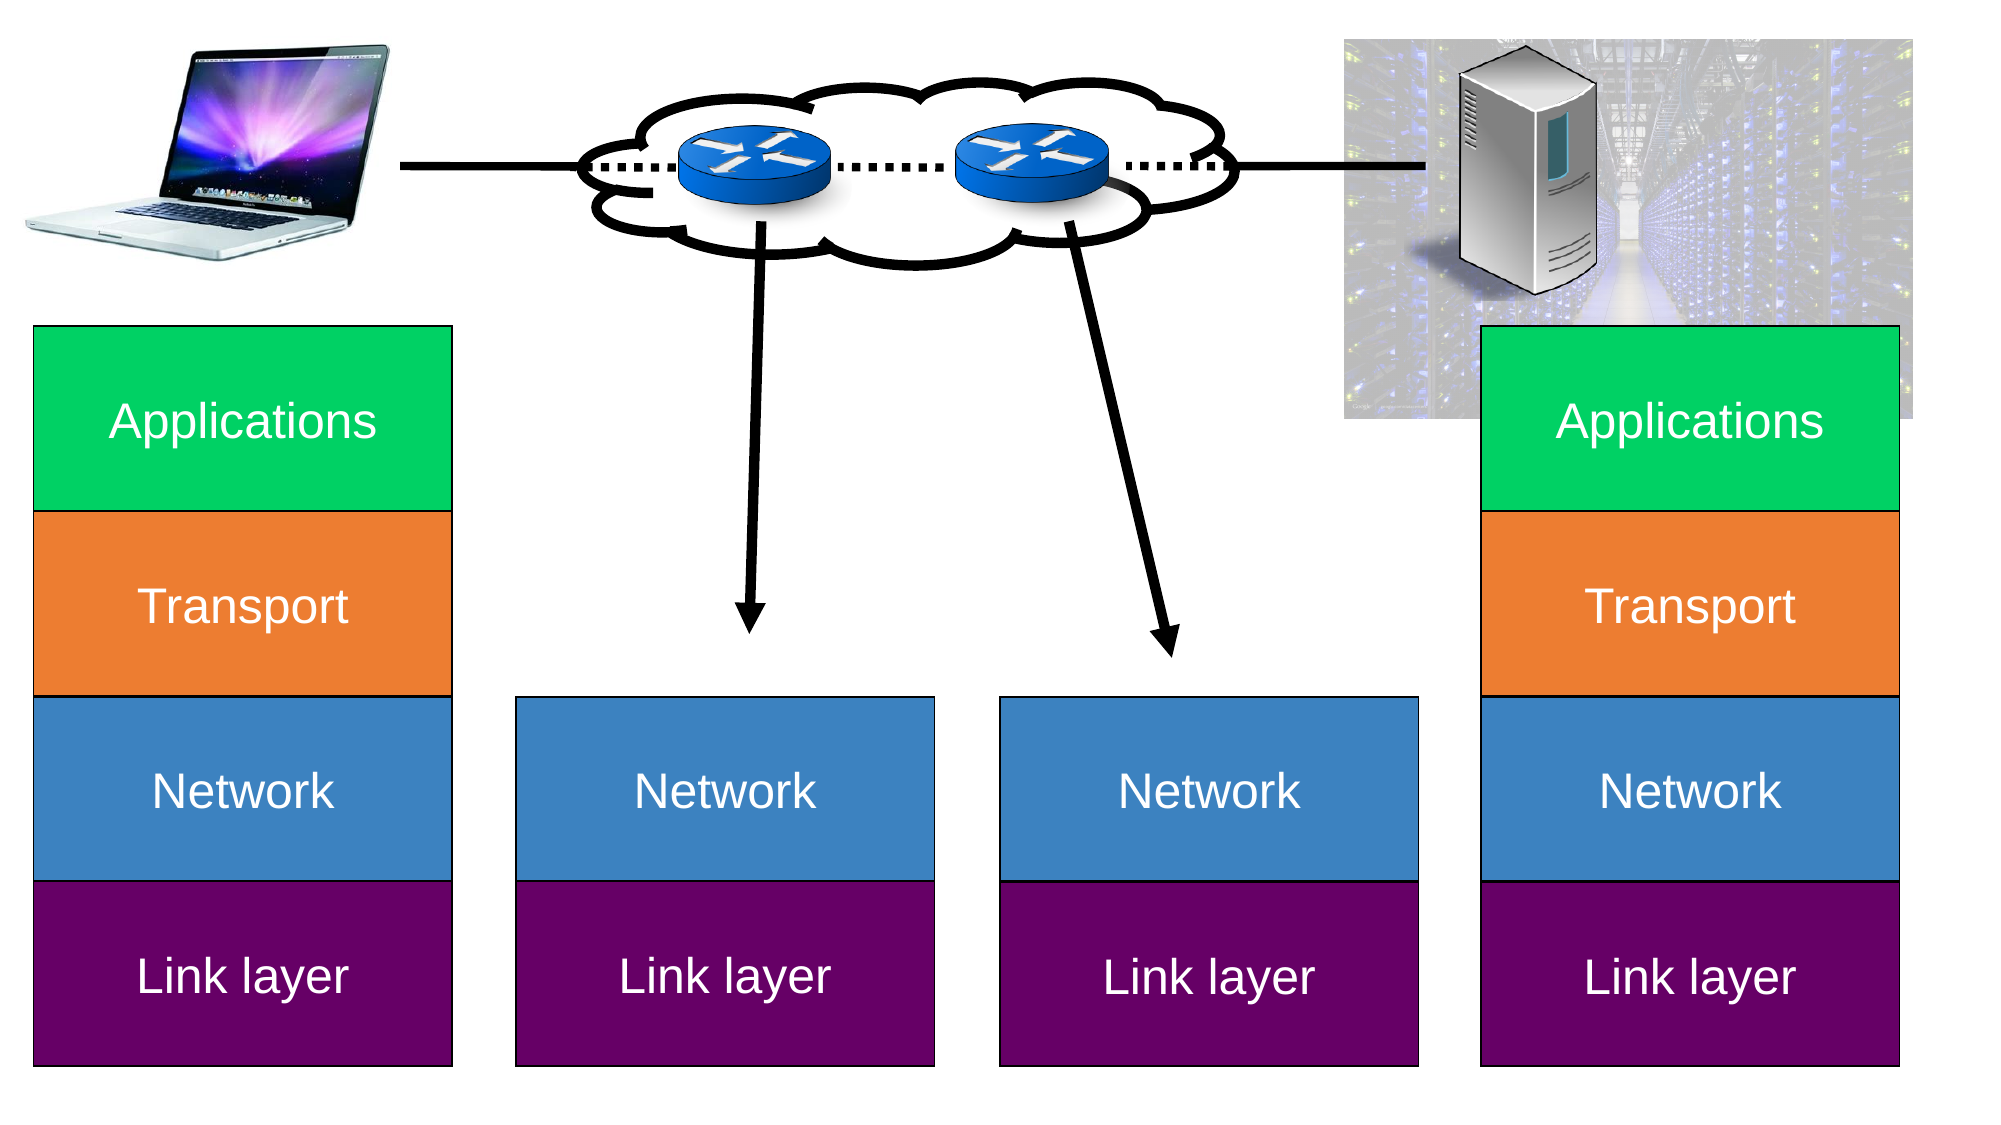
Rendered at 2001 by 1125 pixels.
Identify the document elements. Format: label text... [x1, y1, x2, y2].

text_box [1068, 221, 1172, 658]
text_box [581, 81, 1233, 267]
picture [1344, 39, 1913, 419]
picture [678, 125, 853, 229]
picture [13, 36, 400, 270]
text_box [749, 221, 762, 634]
text_box Link layer [515, 881, 935, 1067]
text_box Link layer [999, 881, 1419, 1067]
picture [955, 123, 1130, 227]
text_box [1480, 325, 1900, 1067]
text_box Network [999, 696, 1419, 881]
text_box [1130, 167, 1236, 221]
text_box Network [515, 696, 935, 881]
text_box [33, 325, 453, 1067]
